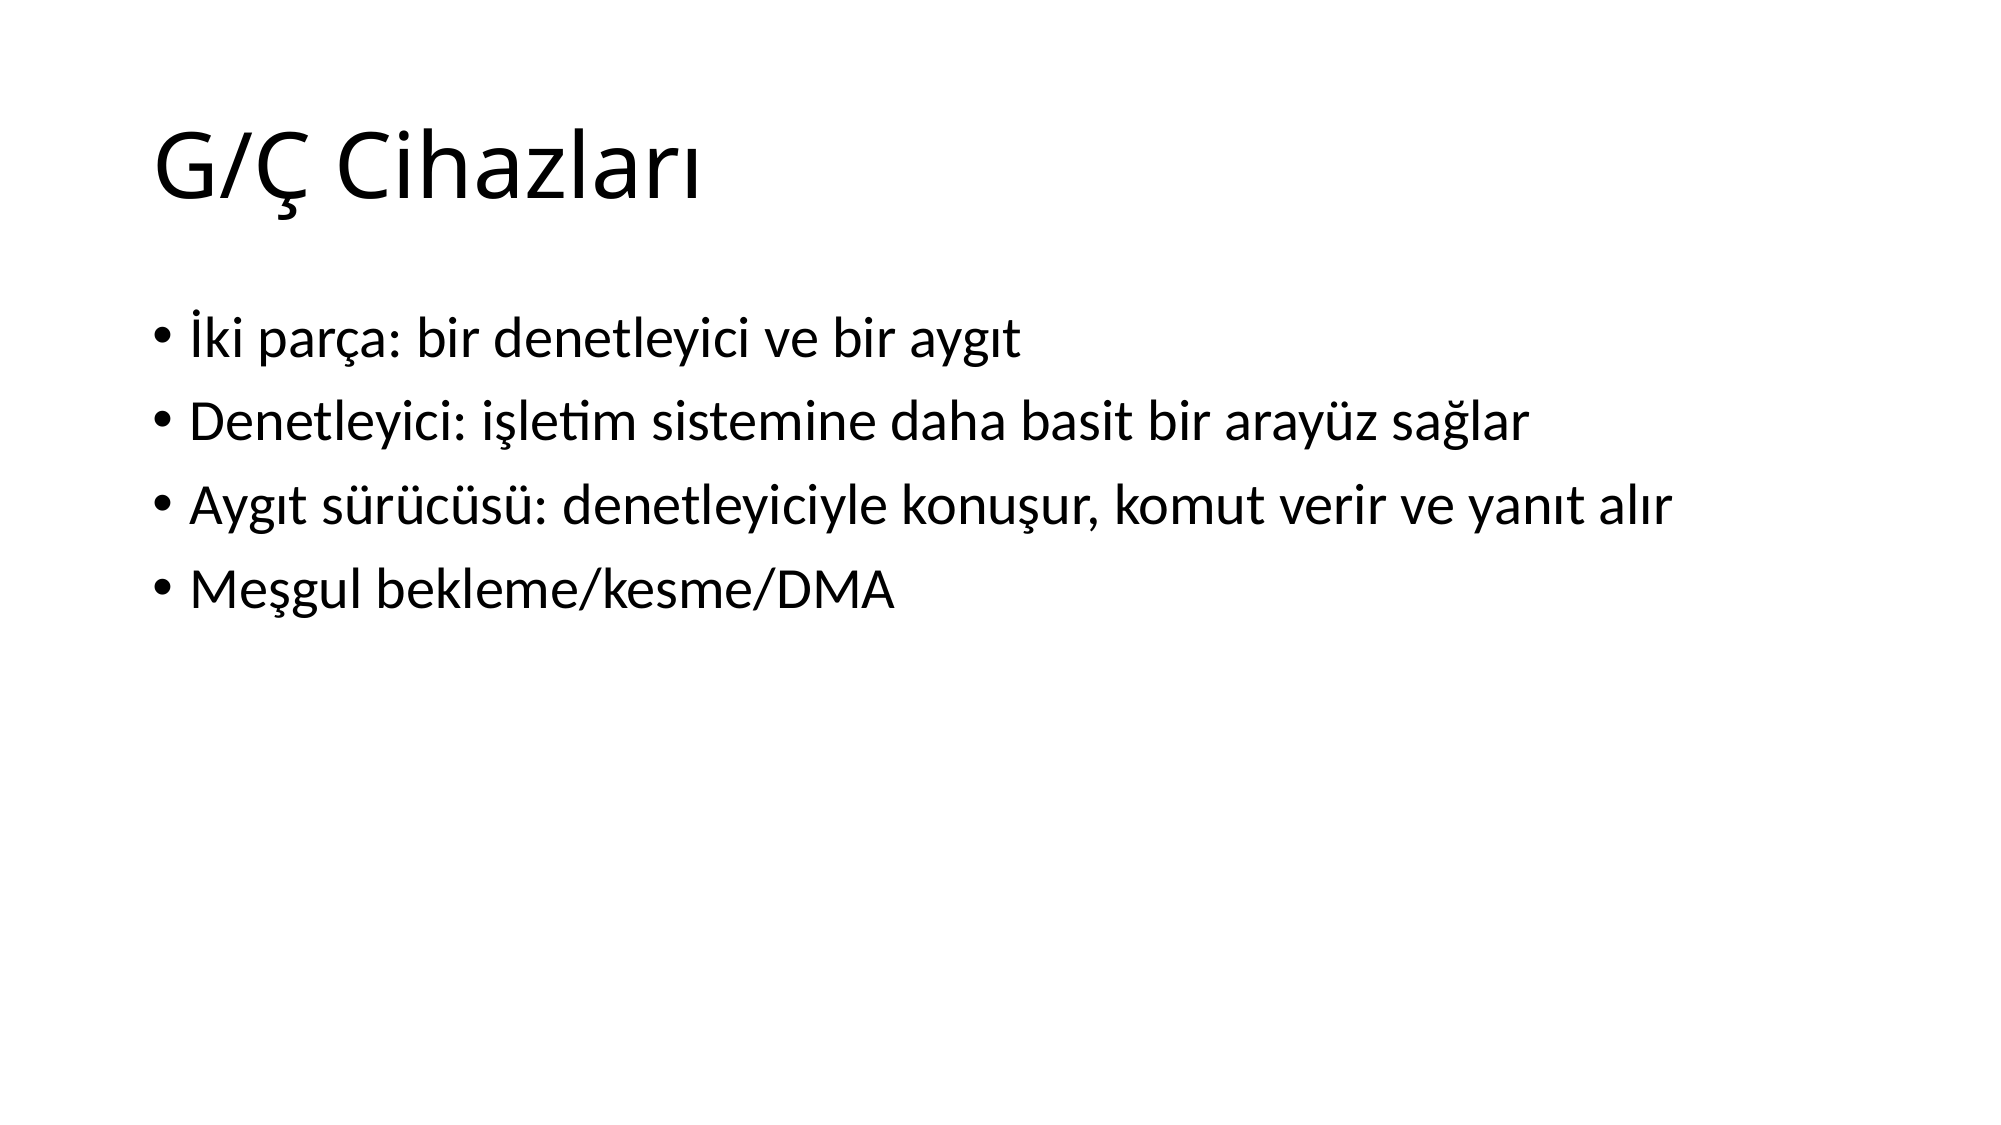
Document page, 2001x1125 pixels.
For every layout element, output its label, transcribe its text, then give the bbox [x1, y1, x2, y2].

title G/Ç Cihazları [137, 59, 1863, 278]
list İki parça: bir denetleyici ve bir aygıt Denetleyici: işletim sistemine daha basit bir arayüz sağlar Aygıt sürücüsü: denetleyiciyle konuşur, komut verir ve yanıt alır Meşgul bekleme/kesme/DMA [137, 299, 1863, 1068]
